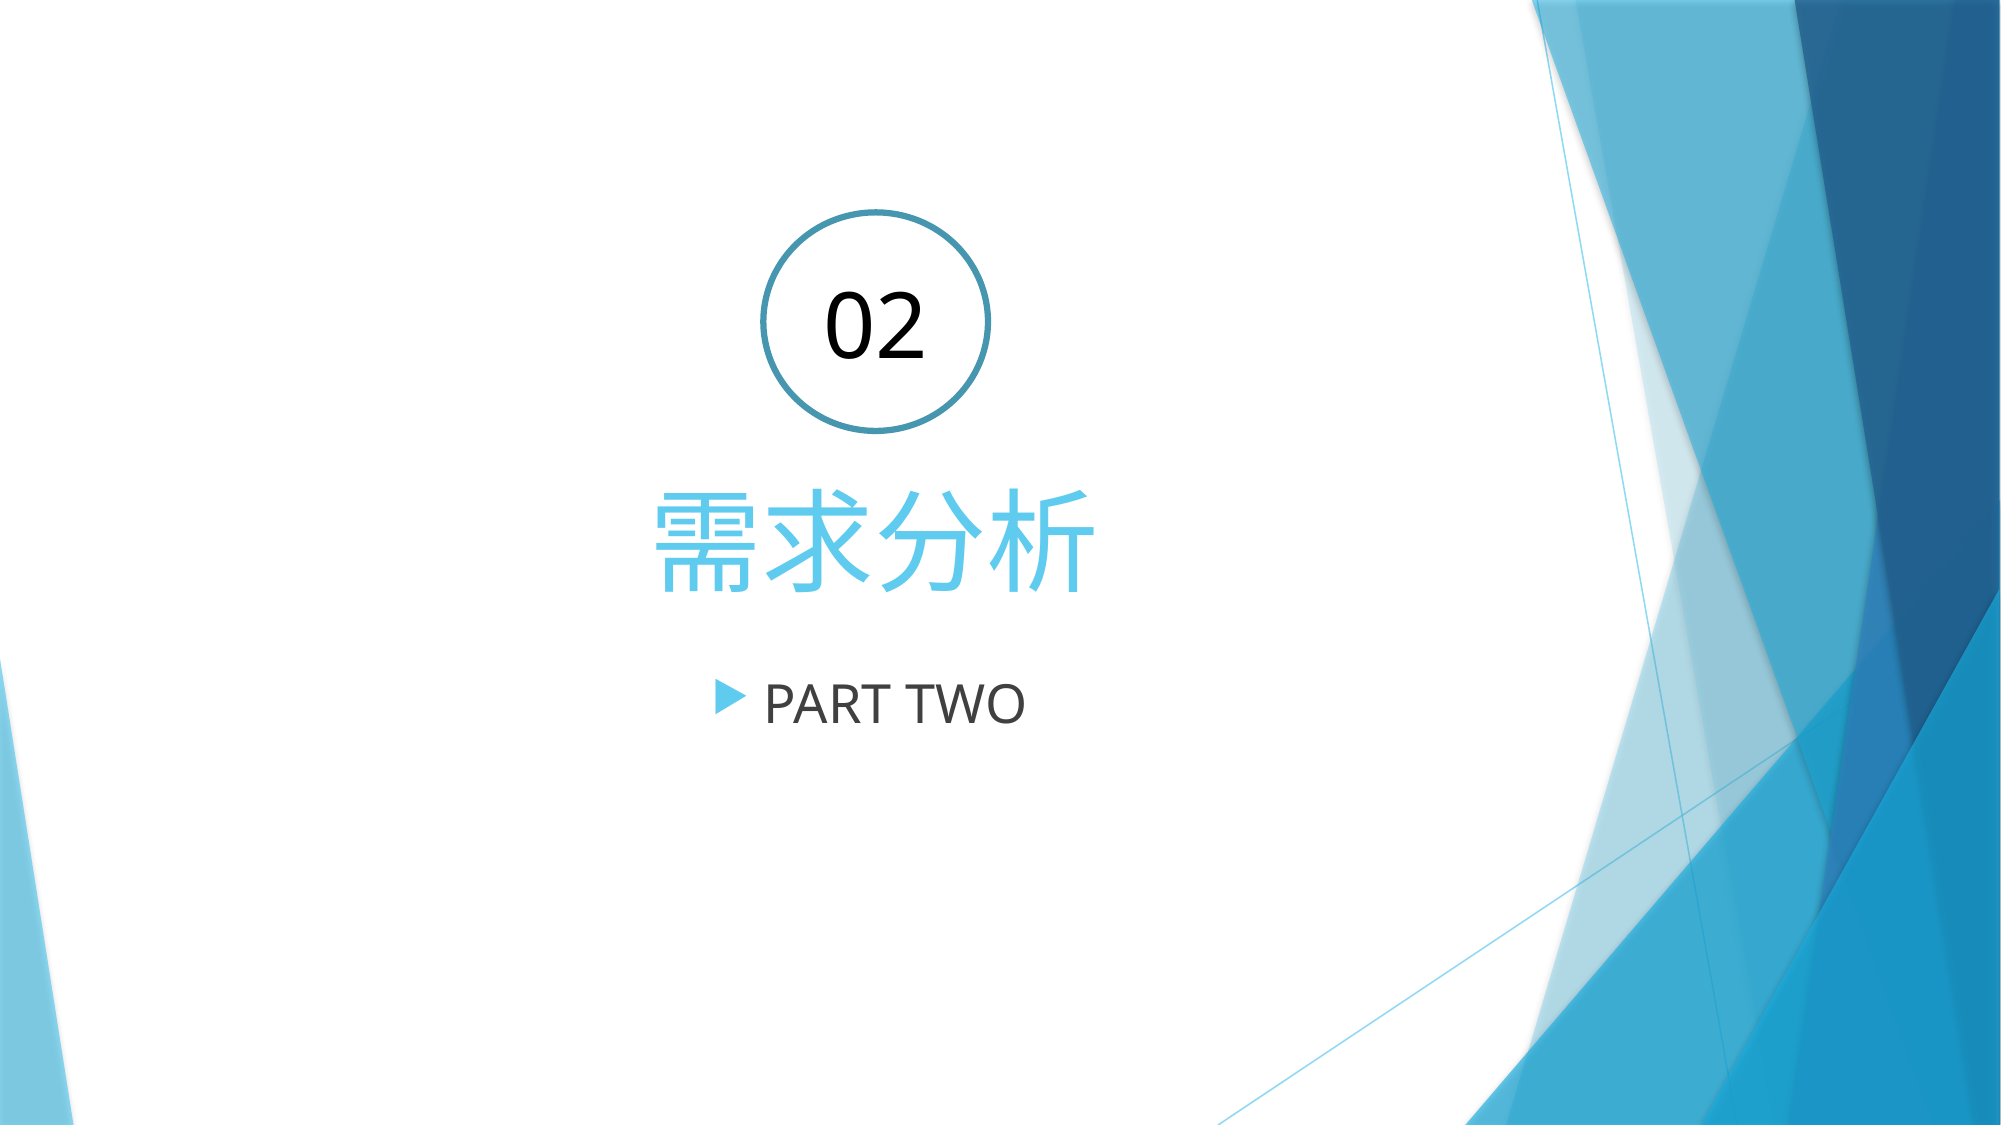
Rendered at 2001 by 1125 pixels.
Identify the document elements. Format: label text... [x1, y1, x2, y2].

text_box 02 [761, 210, 990, 433]
title 需求分析 [450, 463, 1299, 630]
text_box PART TWO [696, 661, 1055, 771]
